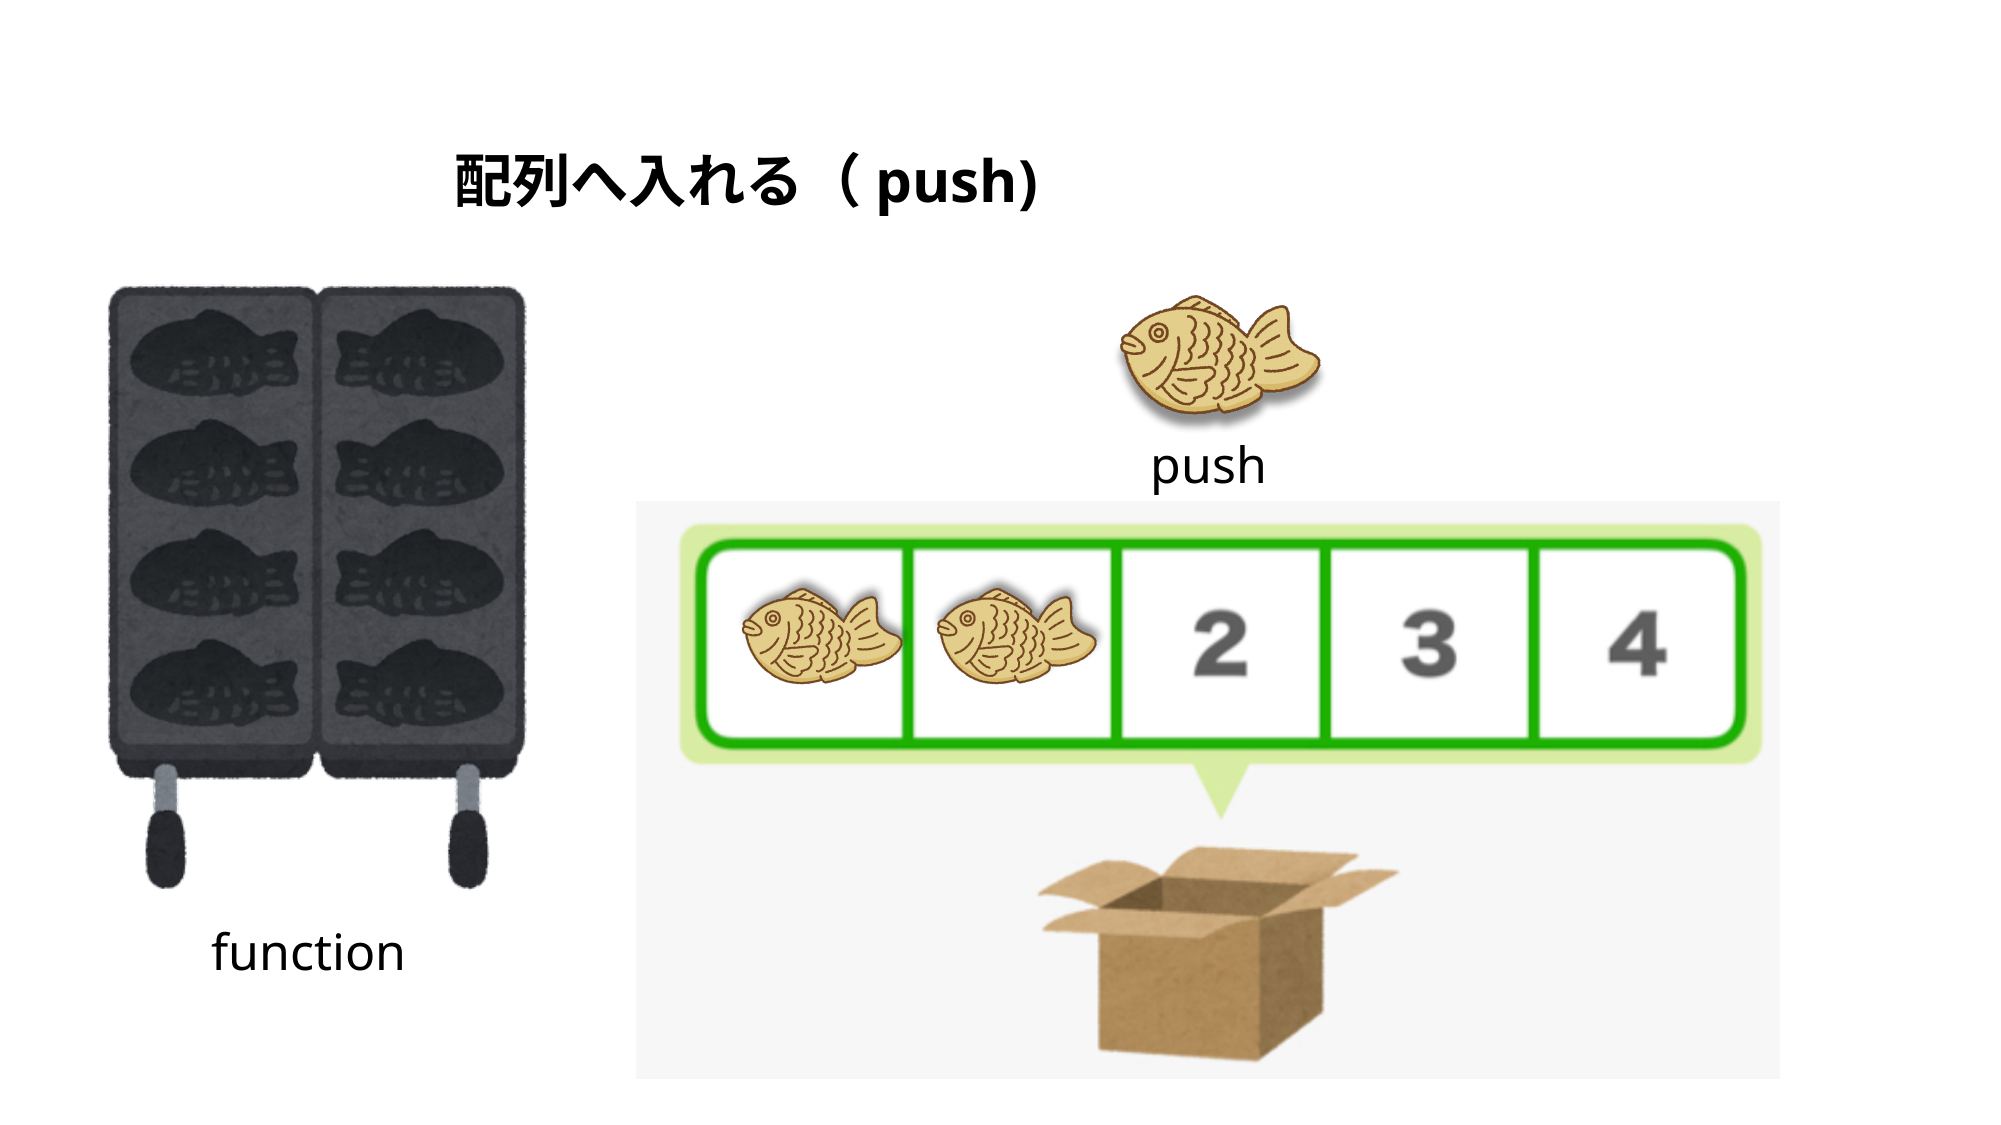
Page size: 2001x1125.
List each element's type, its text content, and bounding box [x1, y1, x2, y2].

picture [636, 501, 1780, 1079]
picture [1104, 249, 1331, 475]
picture [85, 274, 555, 900]
text_box function [157, 913, 461, 988]
text_box push [1104, 475, 1314, 501]
text_box 配列へ入れる（push) [439, 136, 1181, 222]
